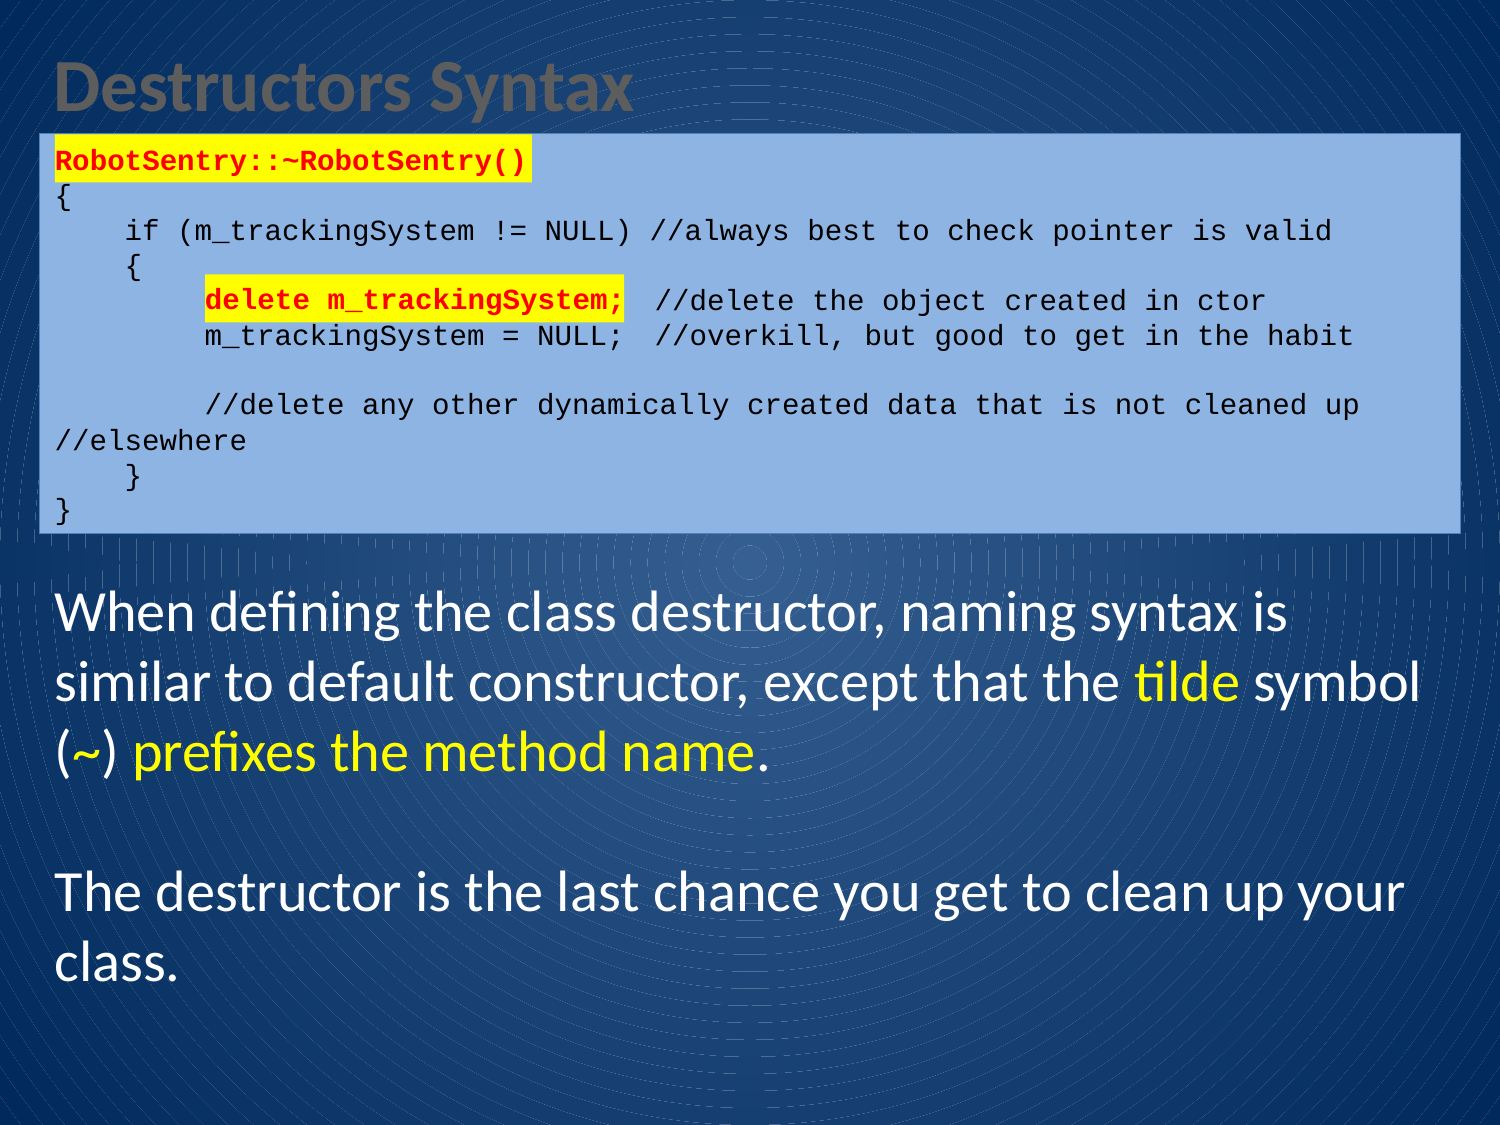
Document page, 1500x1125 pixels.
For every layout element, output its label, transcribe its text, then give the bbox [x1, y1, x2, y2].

text_box RobotSentry::~RobotSentry() [54, 134, 532, 183]
text_box delete m_trackingSystem; [205, 274, 625, 323]
text_box RobotSentry::~RobotSentry() { if (m_trackingSystem != NULL) //always best to check pointer is valid { delete m_trackingSystem; //delete the object created in ctor m_trackingSystem = NULL; //overkill, but good to get in the habit //delete any other dynamically created data that is not cleaned up //elsewhere } } [39, 133, 1461, 534]
text_box Destructors Syntax [38, 29, 651, 135]
text_box When defining the class destructor, naming syntax is similar to default constructor, except that the tilde symbol (~) prefixes the method name. The destructor is the last chance you get to clean up your class. [39, 565, 1455, 1000]
